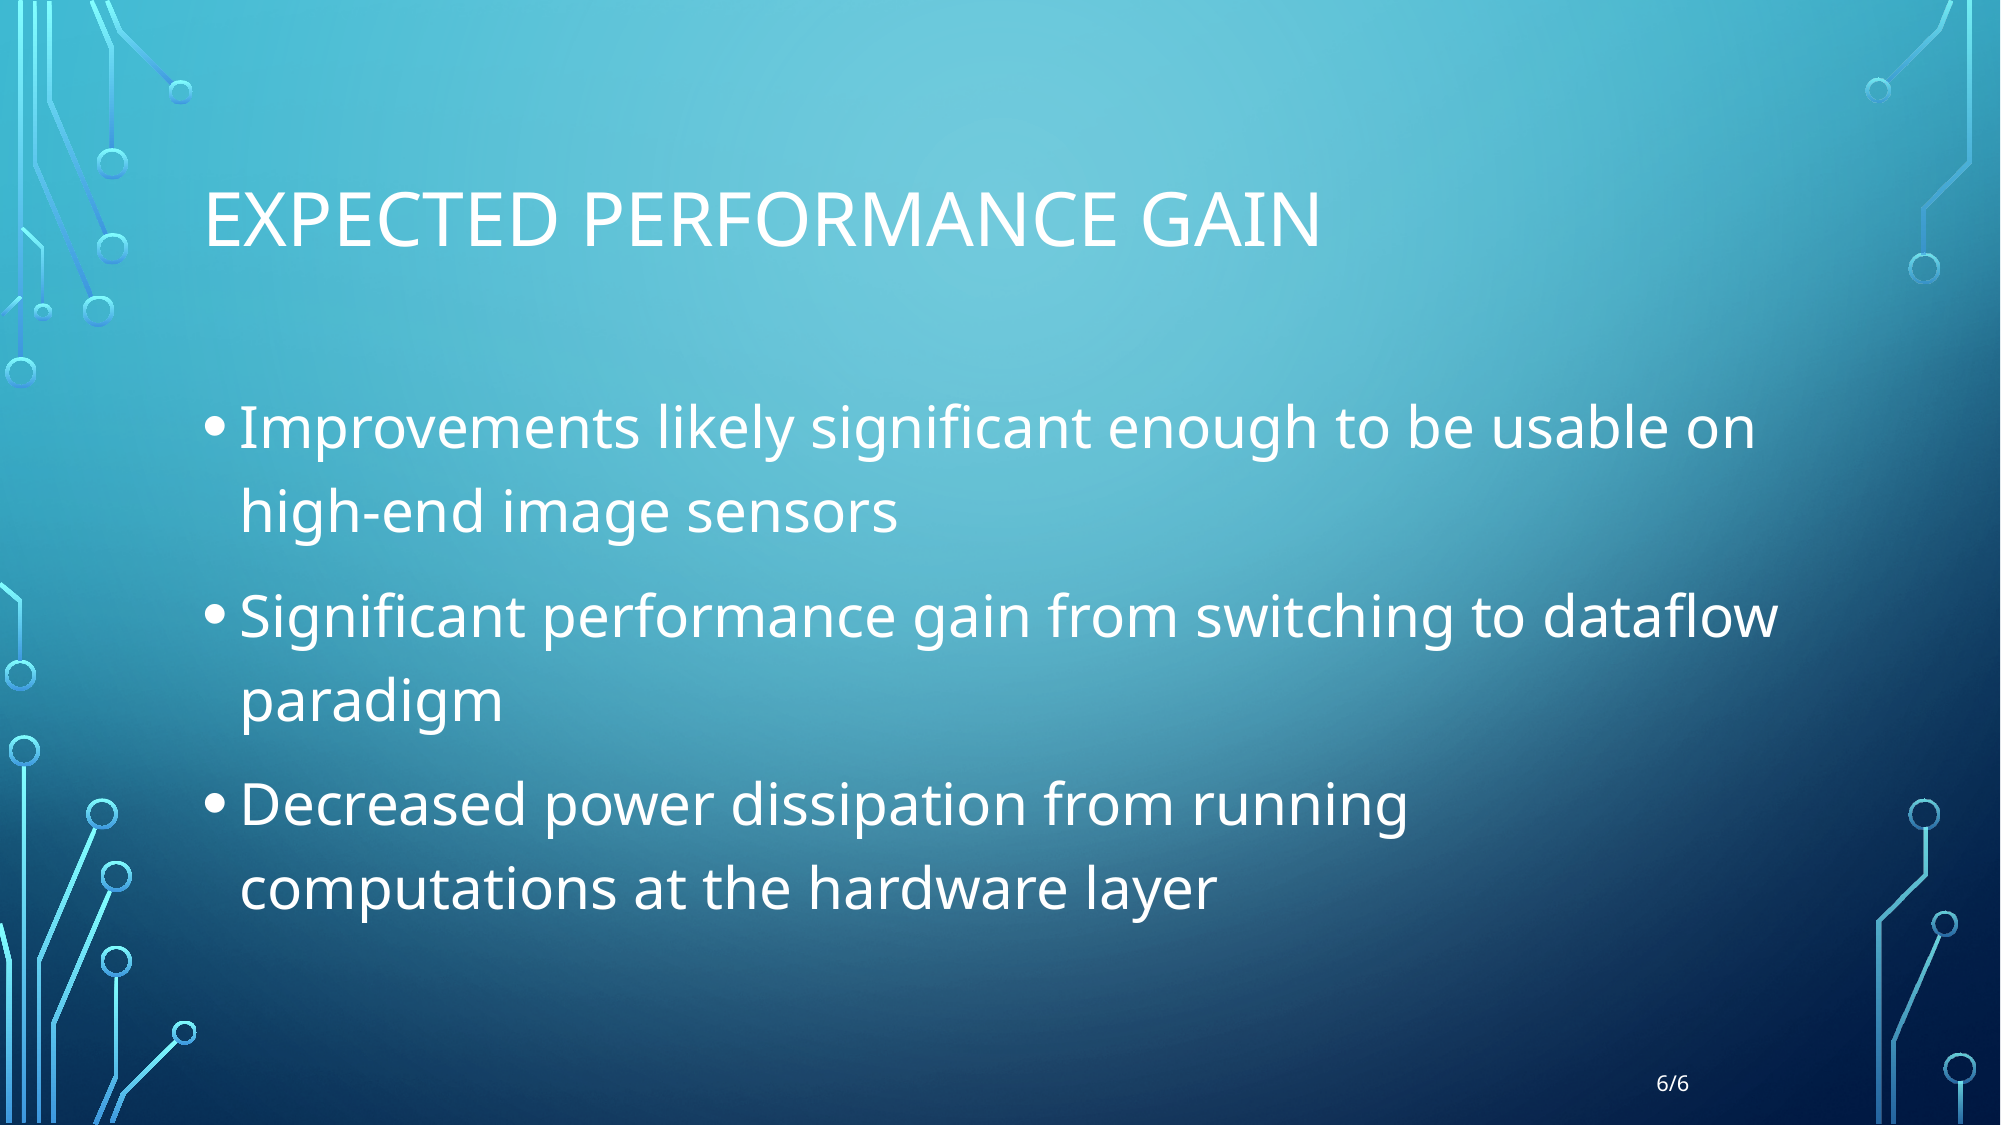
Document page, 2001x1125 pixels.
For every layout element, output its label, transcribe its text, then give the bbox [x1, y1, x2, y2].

title Expected Performance Gain [187, 101, 1813, 344]
list Improvements likely significant enough to be usable on high-end image sensors Significant performance gain from switching to dataflow paradigm Decreased power dissipation from running computations at the hardware layer [187, 369, 1813, 950]
slide_number 6/6 [1577, 1054, 1705, 1115]
